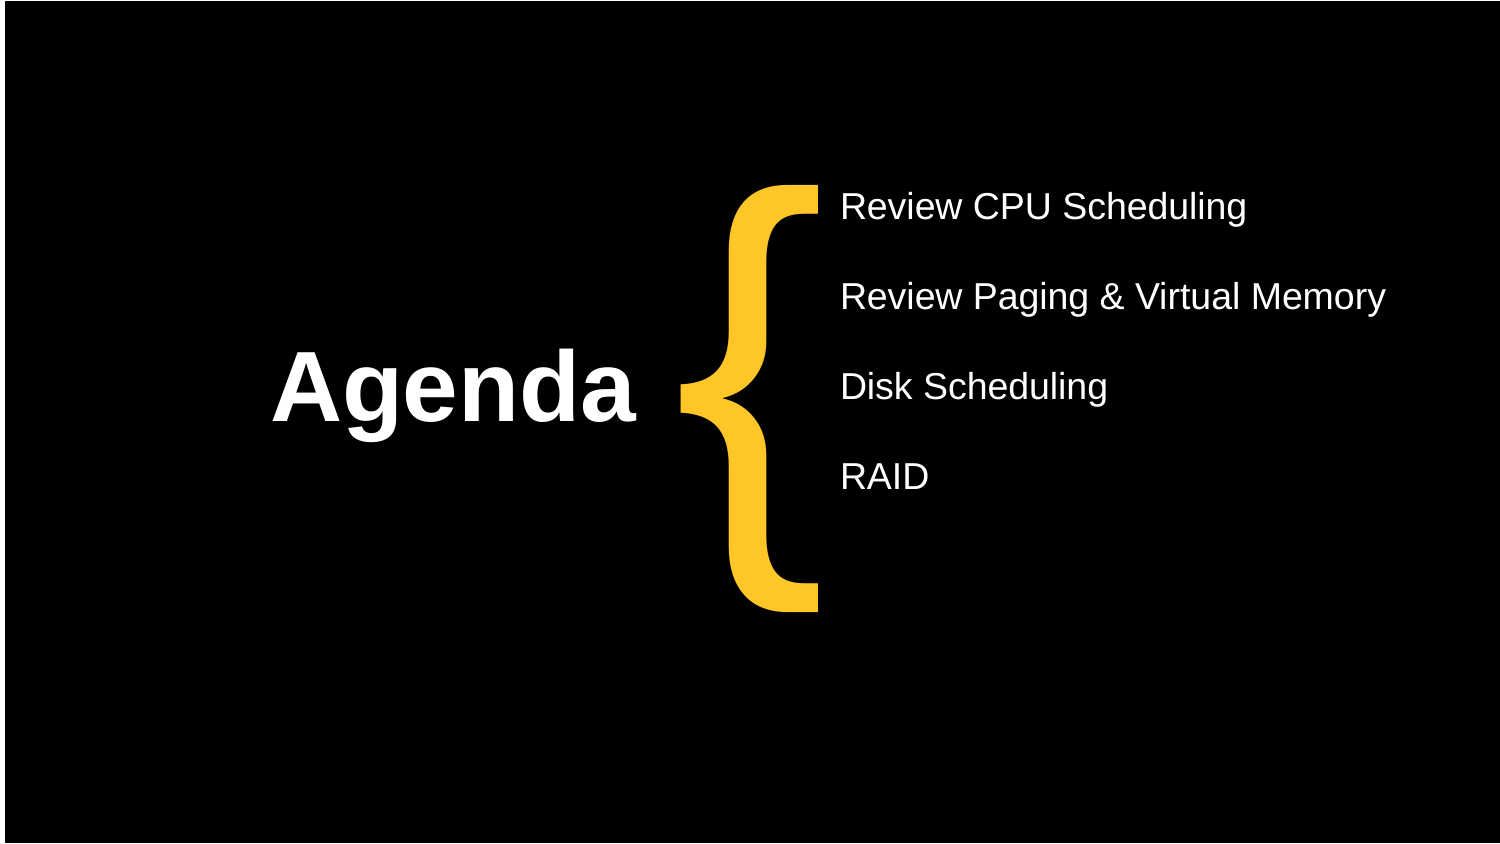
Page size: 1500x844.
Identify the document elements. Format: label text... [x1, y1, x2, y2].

title Agenda [237, 306, 534, 462]
list Review CPU Scheduling Review Paging & Virtual Memory Disk Scheduling RAID [966, 167, 1439, 524]
title { [534, 44, 966, 656]
text_box [5, 1, 1500, 842]
